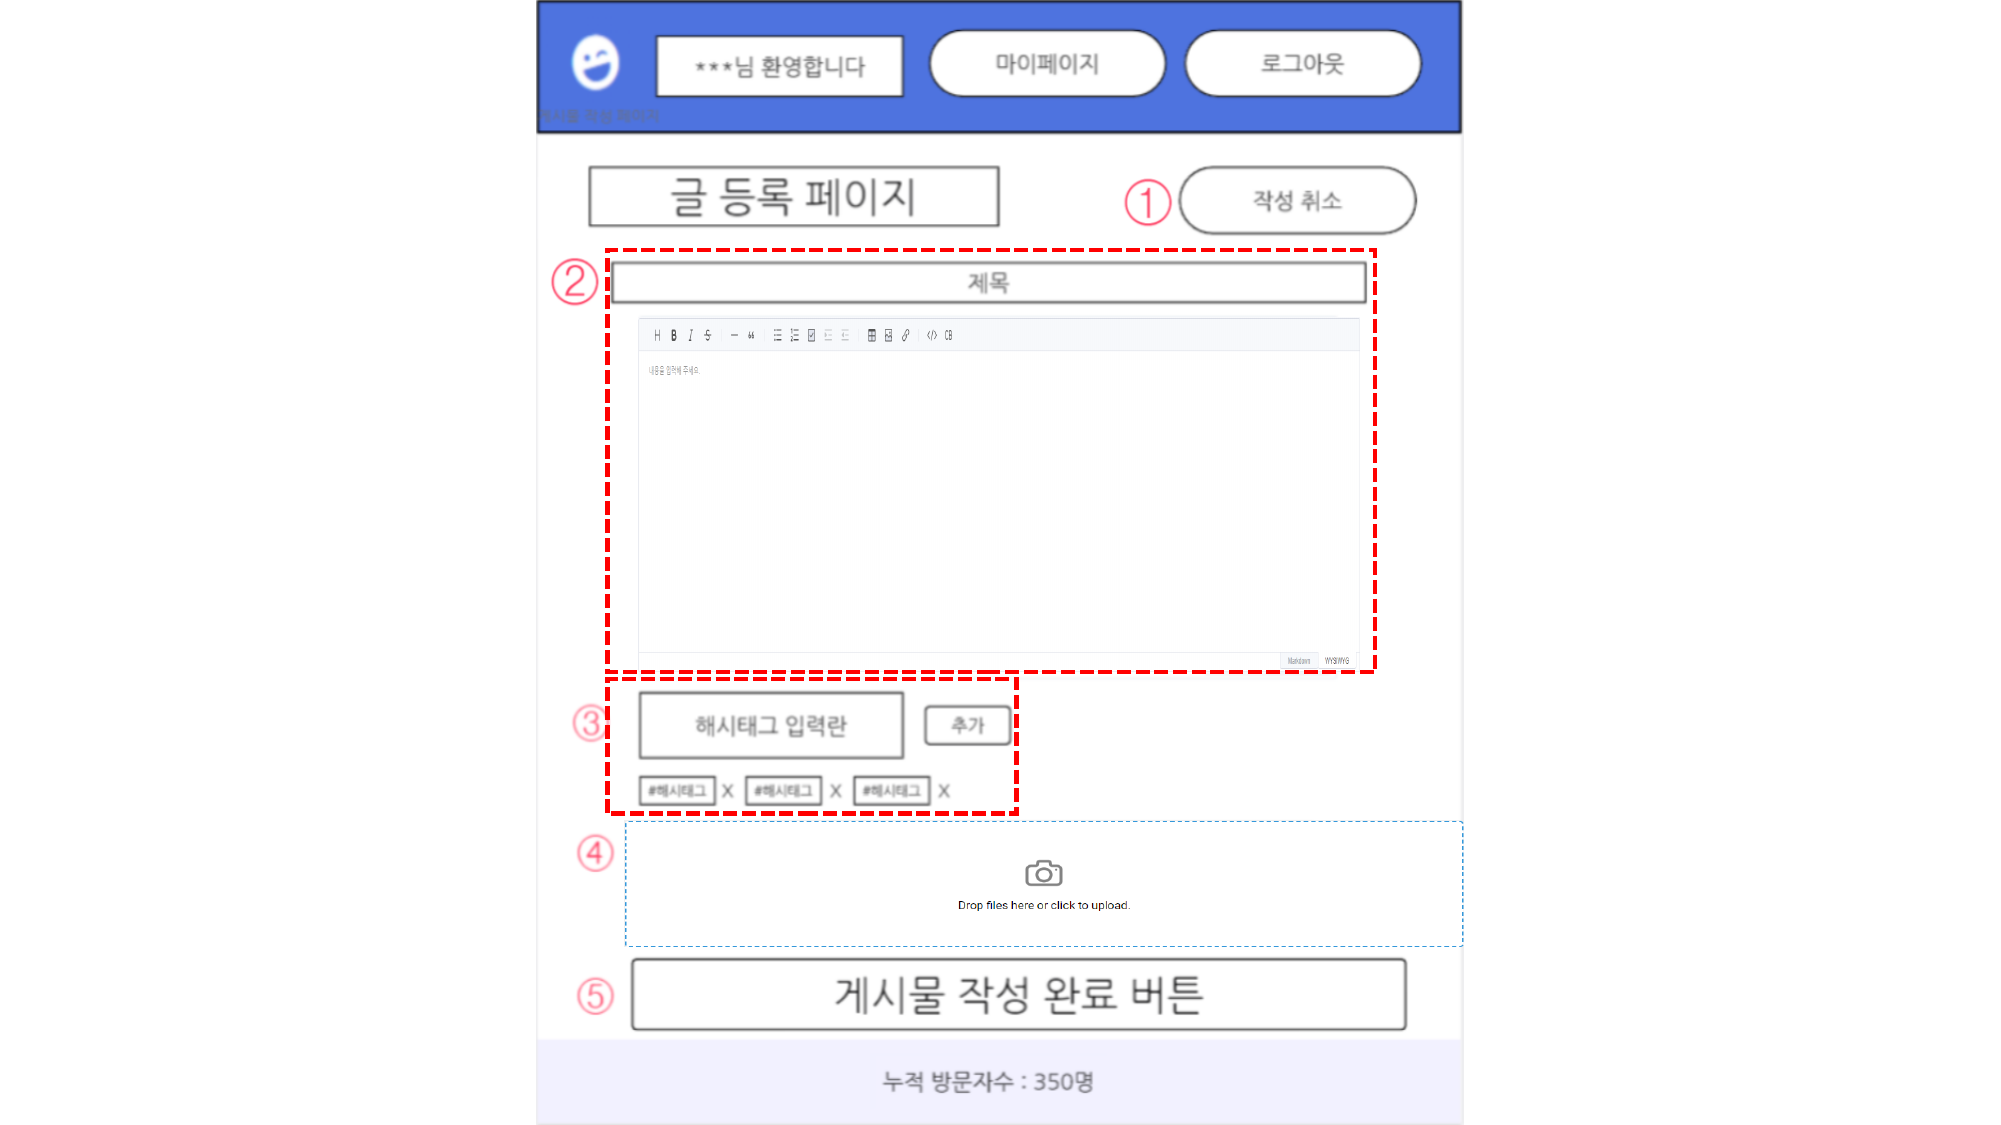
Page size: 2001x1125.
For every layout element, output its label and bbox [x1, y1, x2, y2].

picture [536, 0, 1464, 1125]
